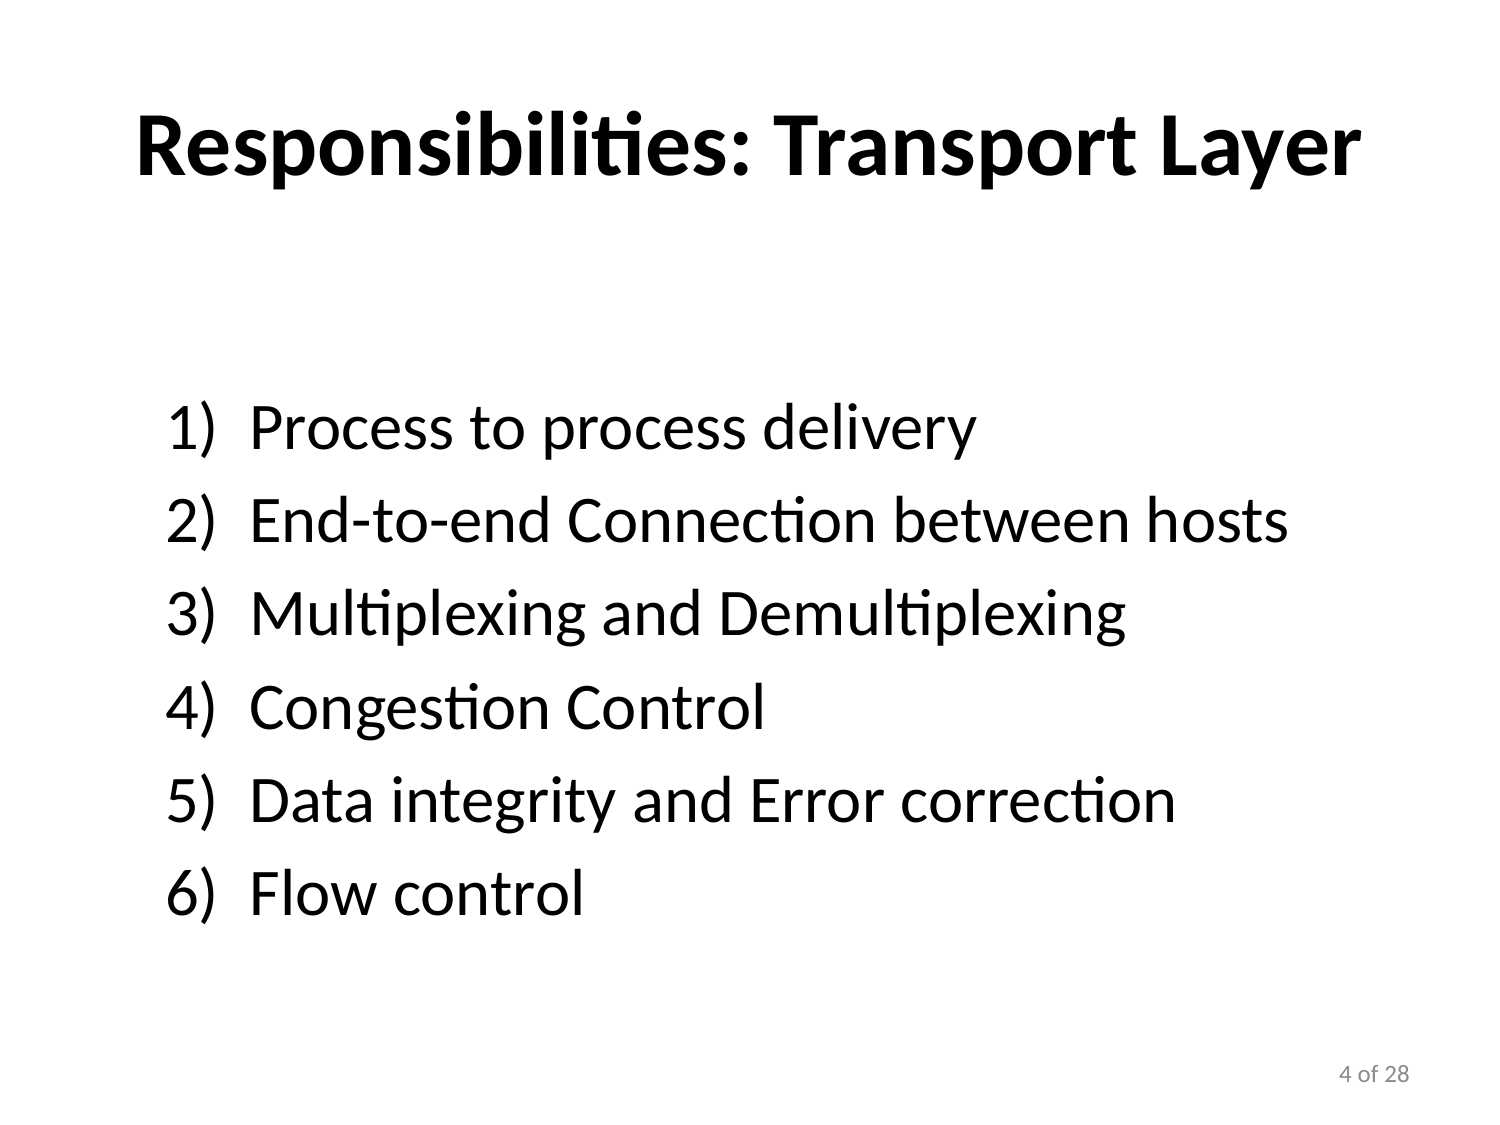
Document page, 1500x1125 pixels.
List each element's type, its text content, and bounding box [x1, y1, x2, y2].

title Responsibilities: Transport Layer [75, 45, 1425, 233]
list Process to process delivery End-to-end Connection between hosts Multiplexing and Demultiplexing Congestion Control Data integrity and Error correction Flow control [75, 375, 1425, 1005]
slide_number 4 of 28 [1074, 1042, 1425, 1103]
